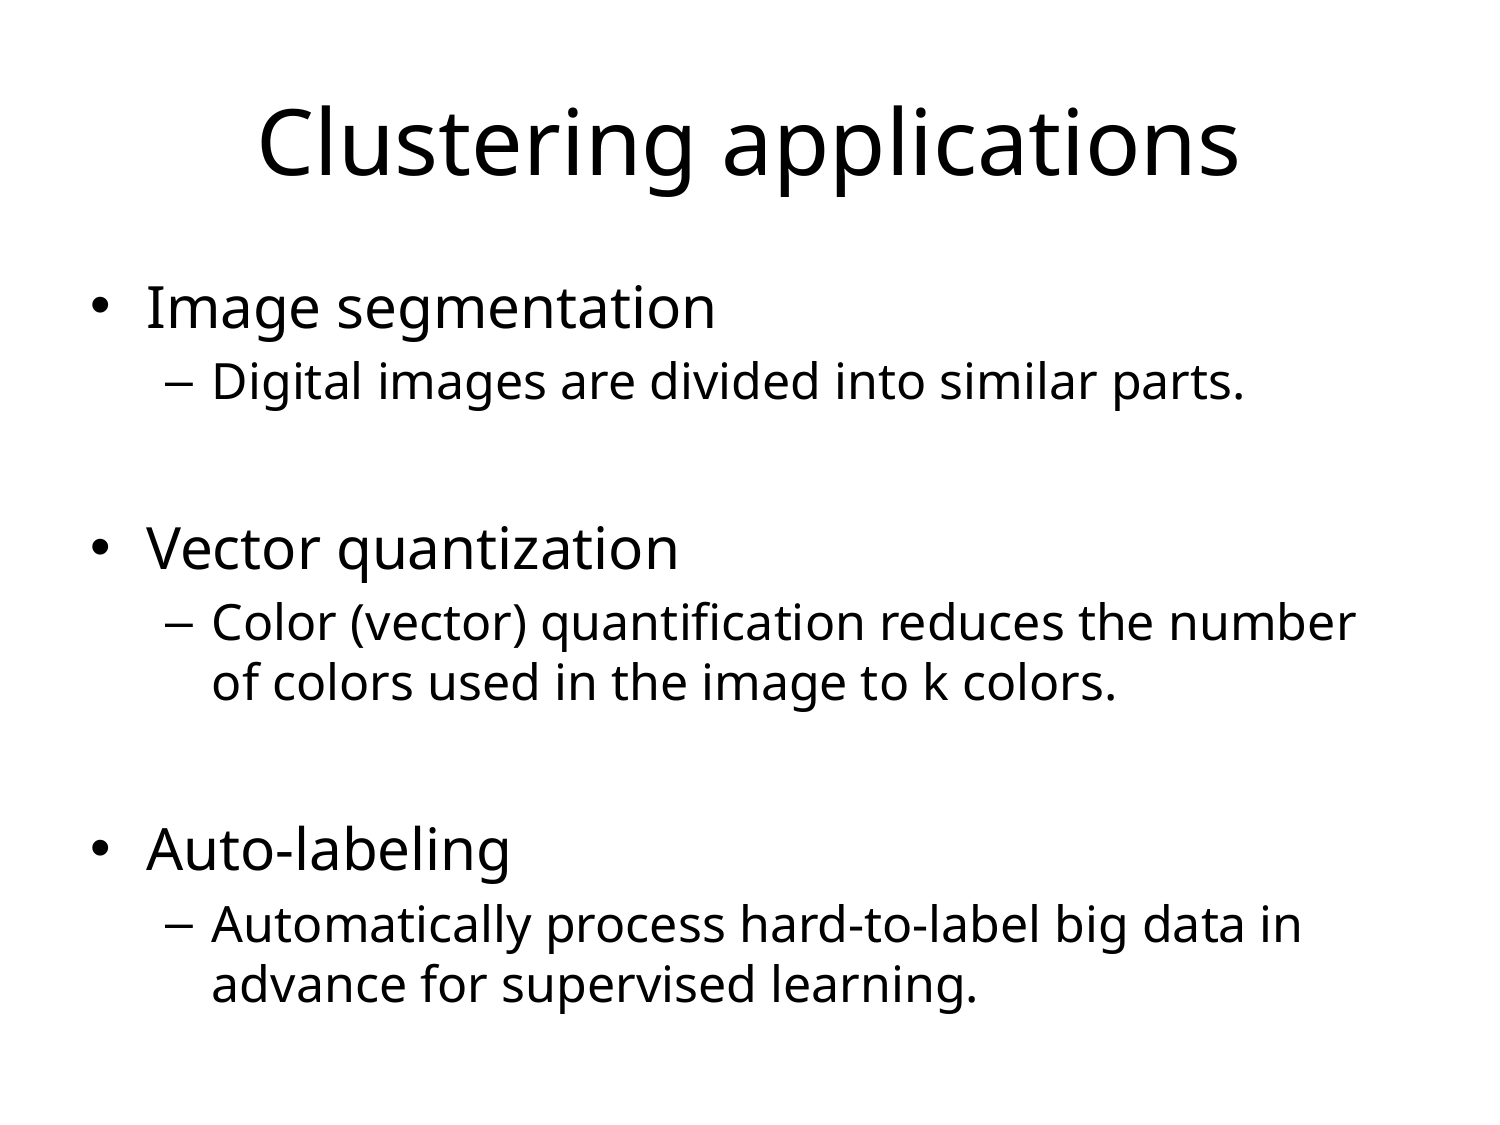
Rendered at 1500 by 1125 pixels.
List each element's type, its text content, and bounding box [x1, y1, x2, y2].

title Clustering applications [75, 45, 1425, 233]
list Image segmentation Digital images are divided into similar parts. Vector quantization Color (vector) quantification reduces the number of colors used in the image to k colors. Auto-labeling Automatically process hard-to-label big data in advance for supervised learning. [75, 262, 1425, 1094]
